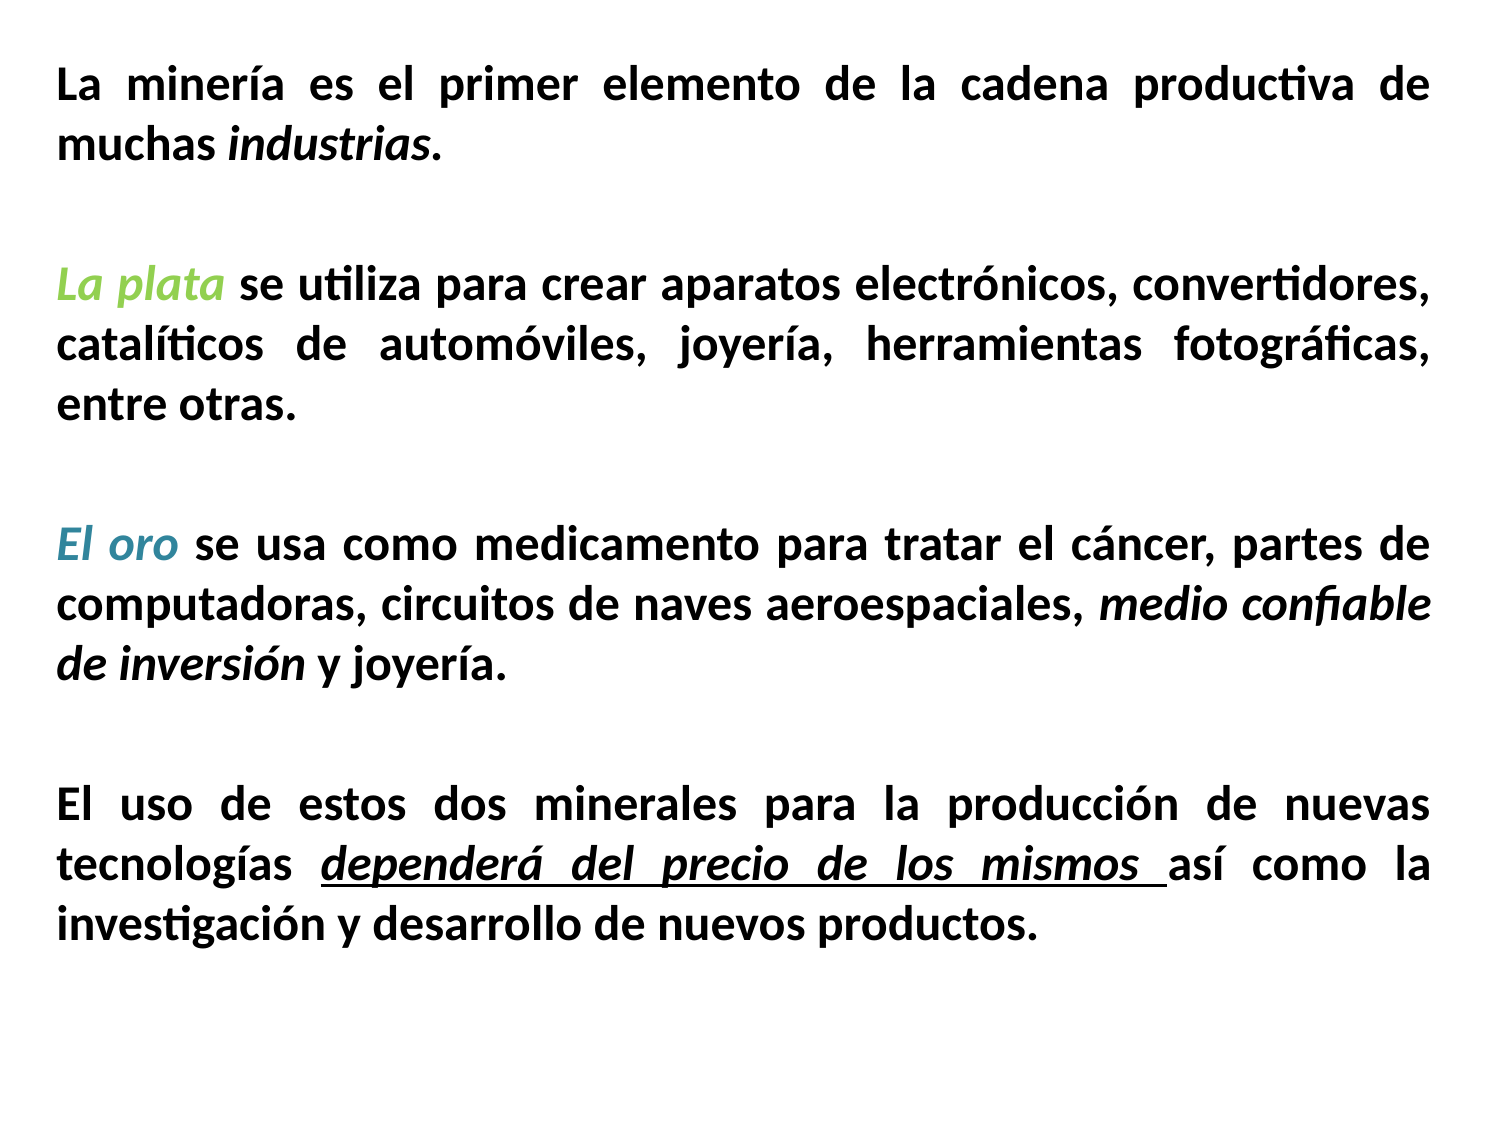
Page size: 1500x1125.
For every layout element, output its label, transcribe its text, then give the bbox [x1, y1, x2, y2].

subtitle La minería es el primer elemento de la cadena productiva de muchas industrias. La plata se utiliza para crear aparatos electrónicos, convertidores, catalíticos de automóviles, joyería, herramientas fotográficas, entre otras. El oro se usa como medicamento para tratar el cáncer, partes de computadoras, circuitos de naves aeroespaciales, medio confiable de inversión y joyería. El uso de estos dos minerales para la producción de nuevas tecnologías dependerá del precio de los mismos así como la investigación y desarrollo de nuevos productos. [41, 42, 1447, 1047]
